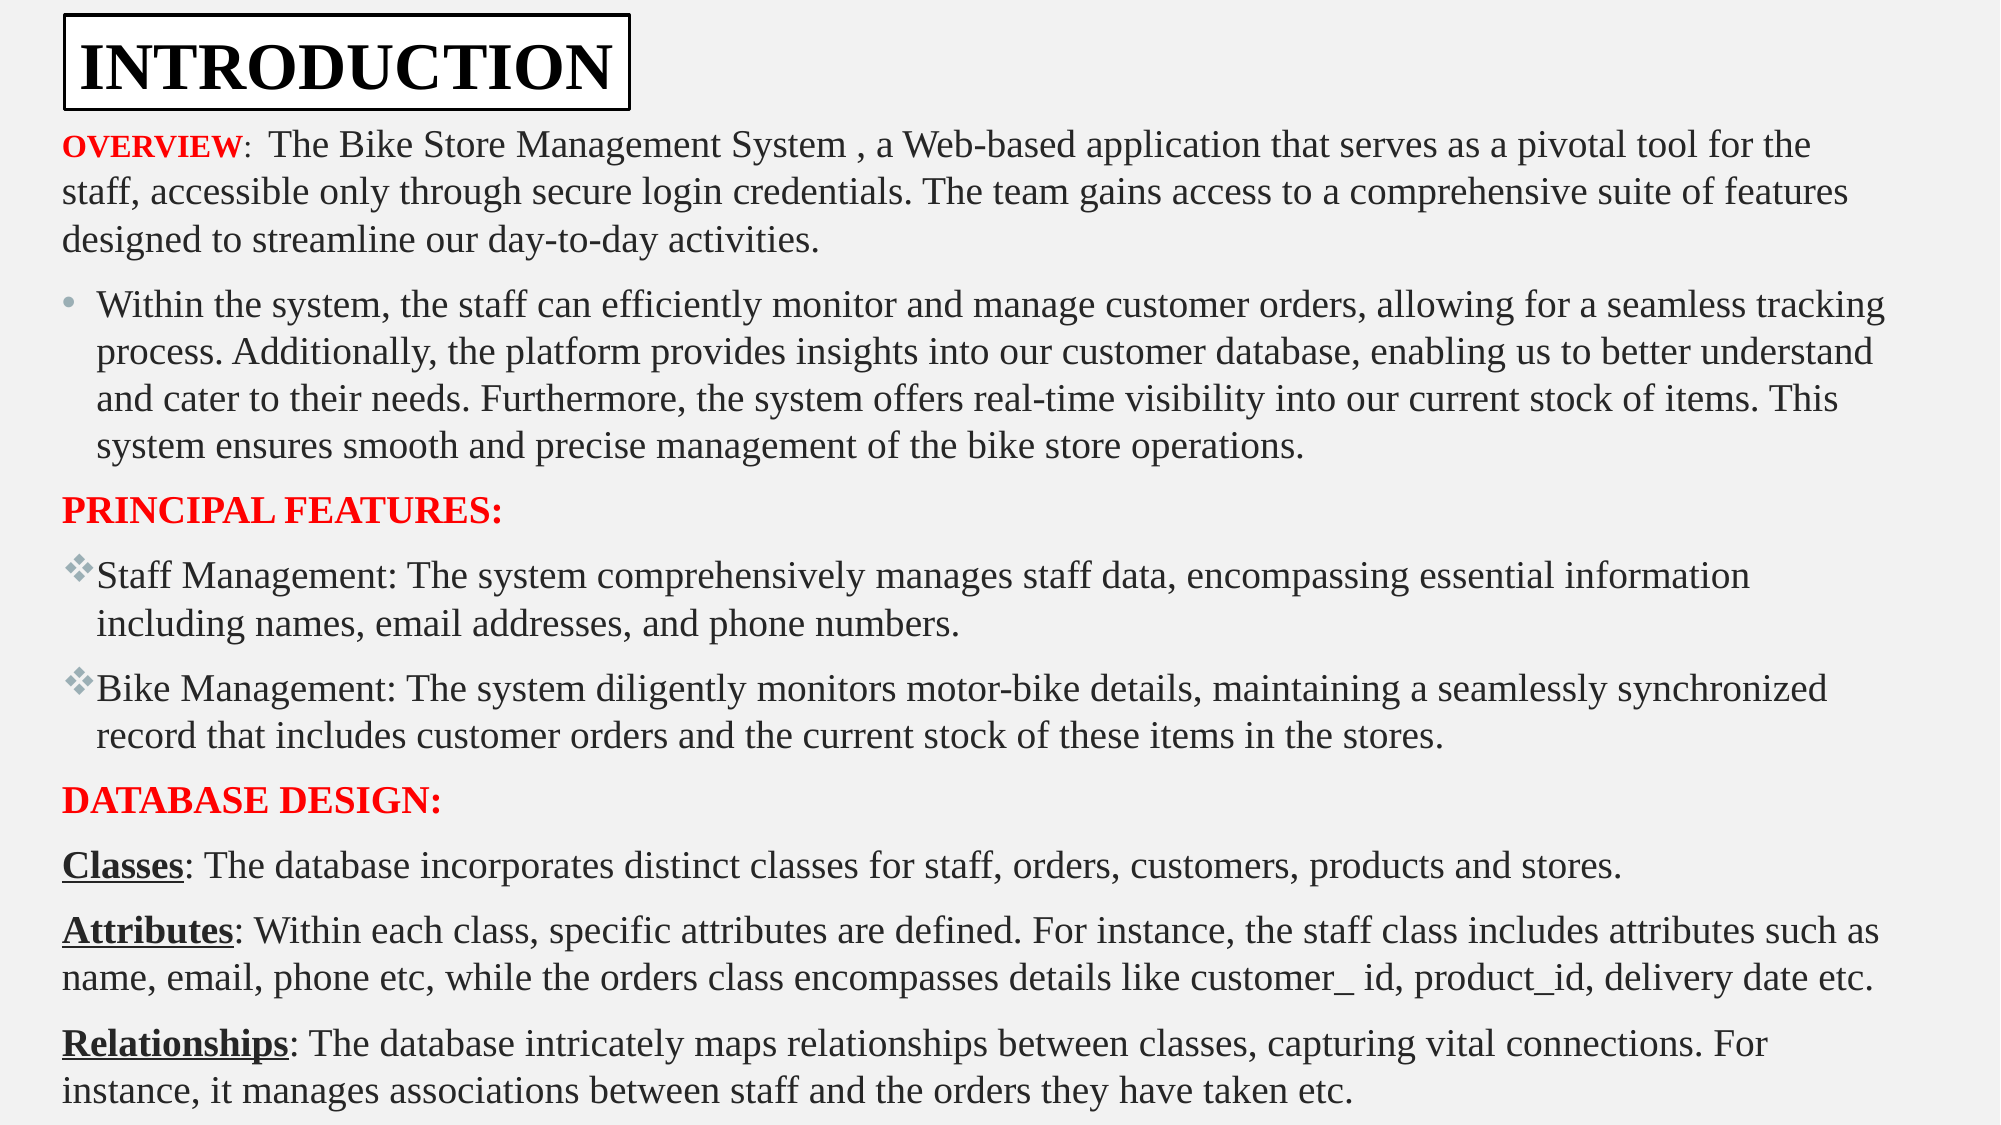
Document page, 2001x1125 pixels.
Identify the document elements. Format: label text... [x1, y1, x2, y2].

text_box INTRODUCTION [64, 15, 630, 110]
list OVERVIEW: The Bike Store Management System , a Web-based application that serves as a pivotal tool for the staff, accessible only through secure login credentials. The team gains access to a comprehensive suite of features designed to streamline our day-to-day activities. Within the system, the staff can efficiently monitor and manage customer orders, allowing for a seamless tracking process. Additionally, the platform provides insights into our customer database, enabling us to better understand and cater to their needs. Furthermore, the system offers real-time visibility into our current stock of items. This system ensures smooth and precise management of the bike store operations. PRINCIPAL FEATURES: Staff Management: The system comprehensively manages staff data, encompassing essential information including names, email addresses, and phone numbers. Bike Management: The system diligently monitors motor-bike details, maintaining a seamlessly synchronized record that includes customer orders and the current stock of these items in the stores. DATABASE DESIGN: Classes: The database incorporates distinct classes for staff, orders, customers, products and stores. Attributes: Within each class, specific attributes are defined. For instance, the staff class includes attributes such as name, email, phone etc, while the orders class encompasses details like customer_ id, product_id, delivery date etc. Relationships: The database intricately maps relationships between classes, capturing vital connections. For instance, it manages associations between staff and the orders they have taken etc. [46, 111, 1910, 1125]
